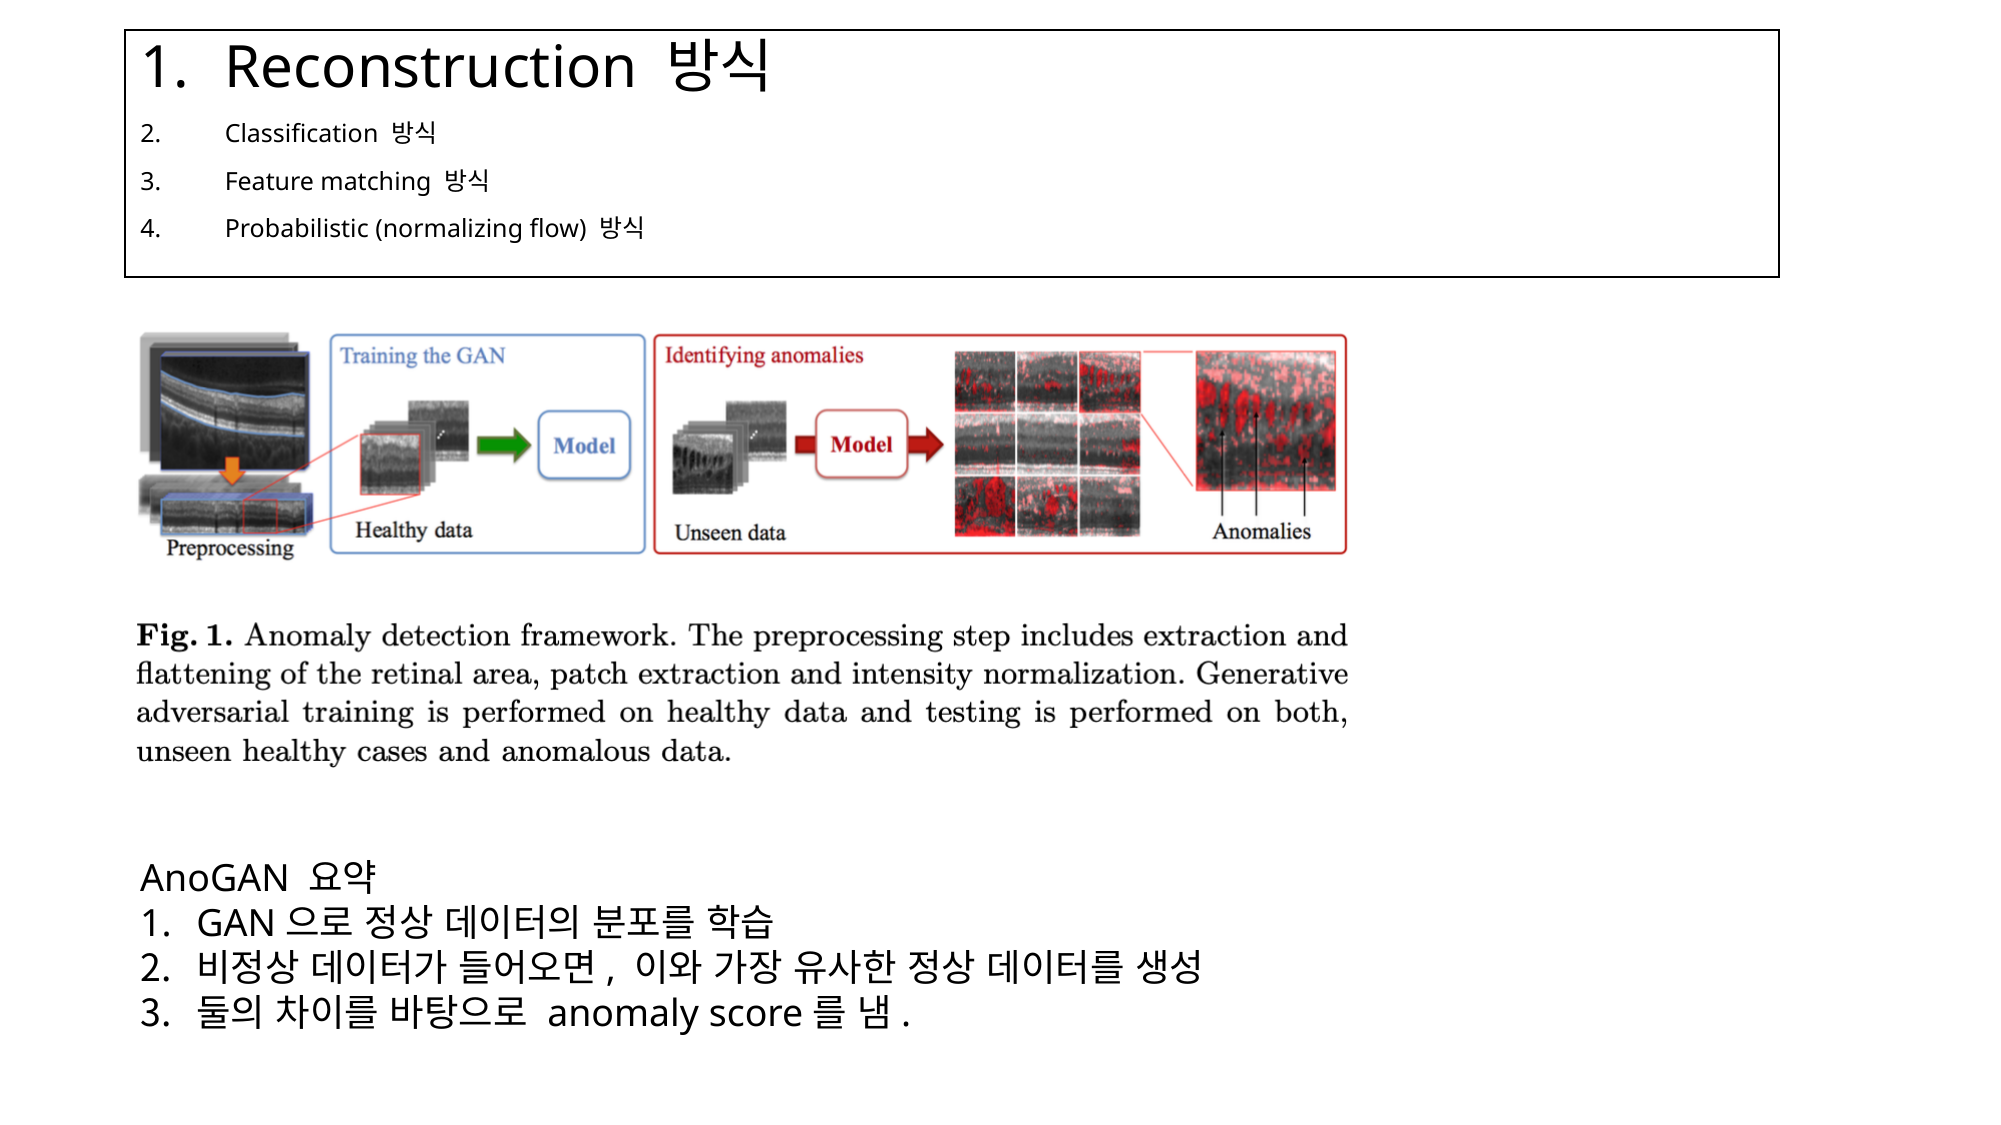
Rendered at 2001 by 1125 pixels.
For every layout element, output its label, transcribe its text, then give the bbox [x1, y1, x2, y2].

text_box AnoGAN 요약 GAN으로 정상 데이터의 분포를 학습 비정상 데이터가 들어오면, 이와 가장 유사한 정상 데이터를 생성 둘의 차이를 바탕으로 anomaly score를 냄. [125, 846, 1455, 1042]
picture [125, 307, 1370, 775]
text_box Reconstruction 방식 Classification 방식 Feature matching 방식 Probabilistic (normalizing flow) 방식 [124, 29, 1780, 278]
